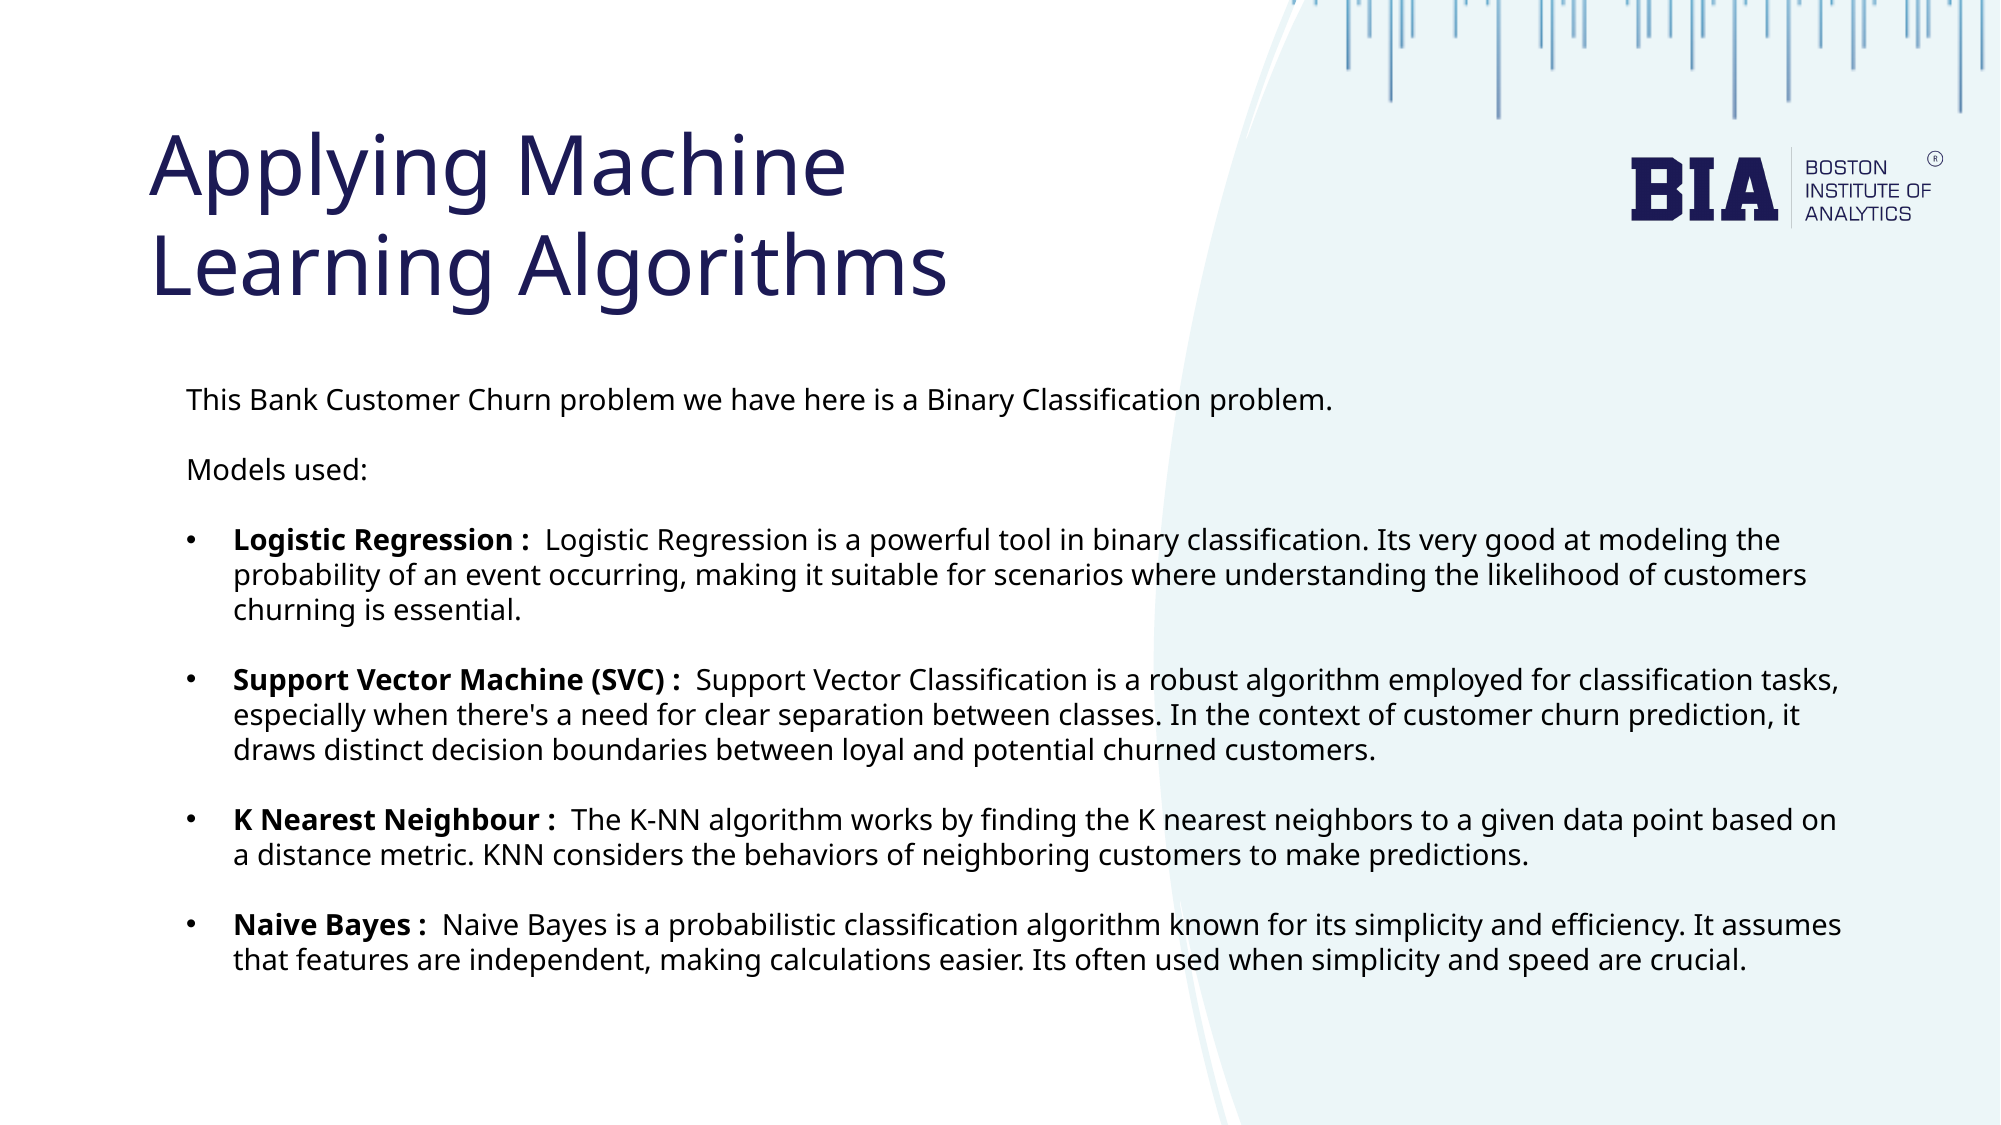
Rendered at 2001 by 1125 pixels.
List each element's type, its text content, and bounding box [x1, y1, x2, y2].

picture [1153, 0, 2000, 1125]
text_box This Bank Customer Churn problem we have here is a Binary Classification problem. Models used: Logistic Regression : Logistic Regression is a powerful tool in binary classification. Its very good at modeling the probability of an event occurring, making it suitable for scenarios where understanding the likelihood of customers churning is essential. Support Vector Machine (SVC) : Support Vector Classification is a robust algorithm employed for classification tasks, especially when there's a need for clear separation between classes. In the context of customer churn prediction, it draws distinct decision boundaries between loyal and potential churned customers. K Nearest Neighbour : The K-NN algorithm works by finding the K nearest neighbors to a given data point based on a distance metric. KNN considers the behaviors of neighboring customers to make predictions. Naive Bayes : Naive Bayes is a probabilistic classification algorithm known for its simplicity and efficiency. It assumes that features are independent, making calculations easier. Its often used when simplicity and speed are crucial. [171, 374, 1153, 984]
text_box Applying Machine Learning Algorithms [134, 104, 1012, 320]
